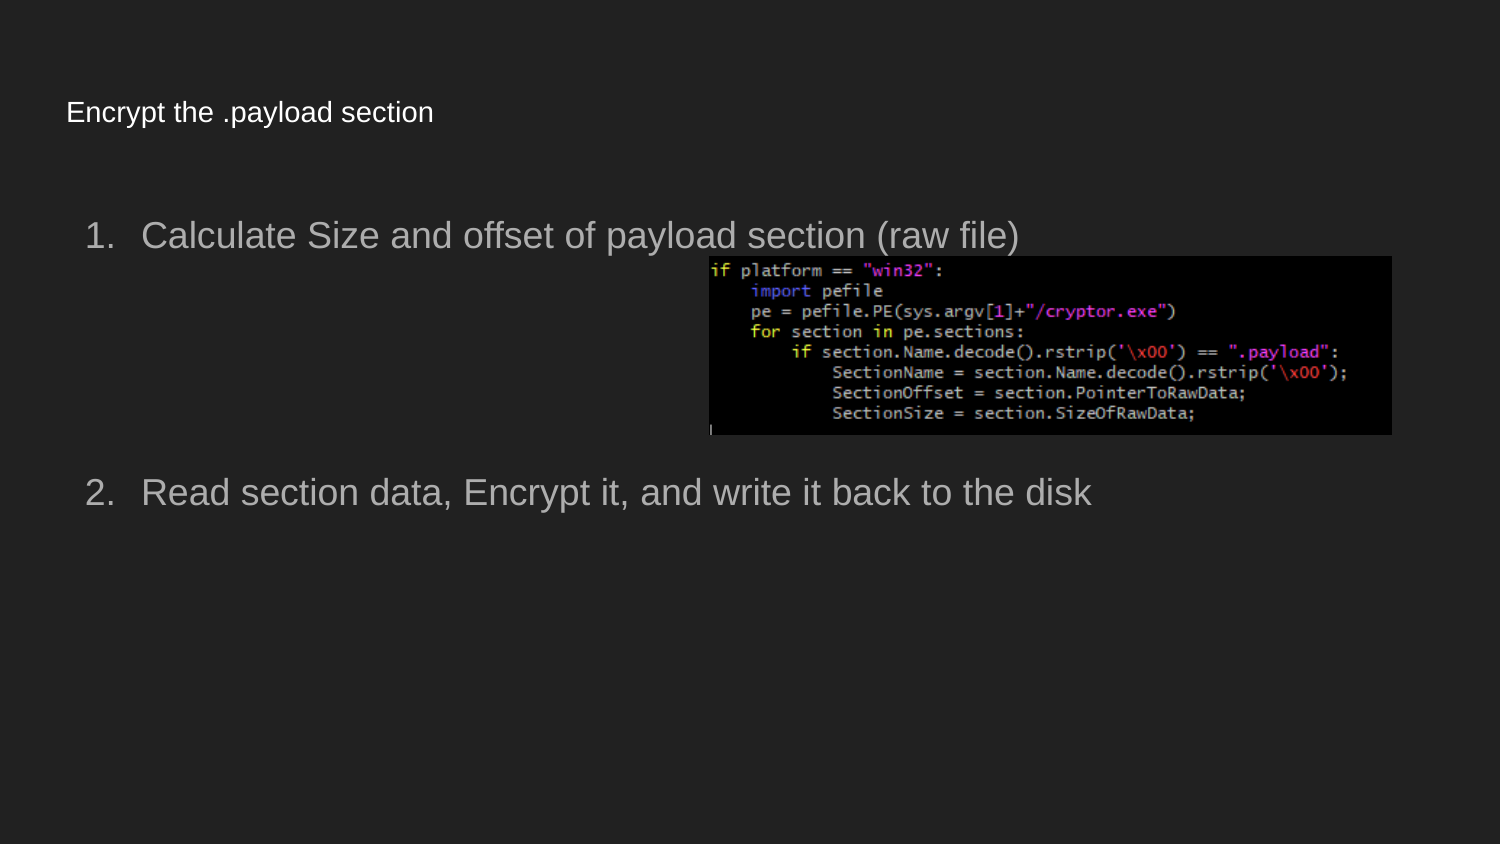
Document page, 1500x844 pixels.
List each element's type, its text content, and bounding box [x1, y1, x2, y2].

title Encrypt the .payload section [51, 72, 1449, 167]
picture [709, 255, 1392, 435]
list Calculate Size and offset of payload section (raw file) Read section data, Encrypt it, and write it back to the disk [51, 189, 1449, 750]
